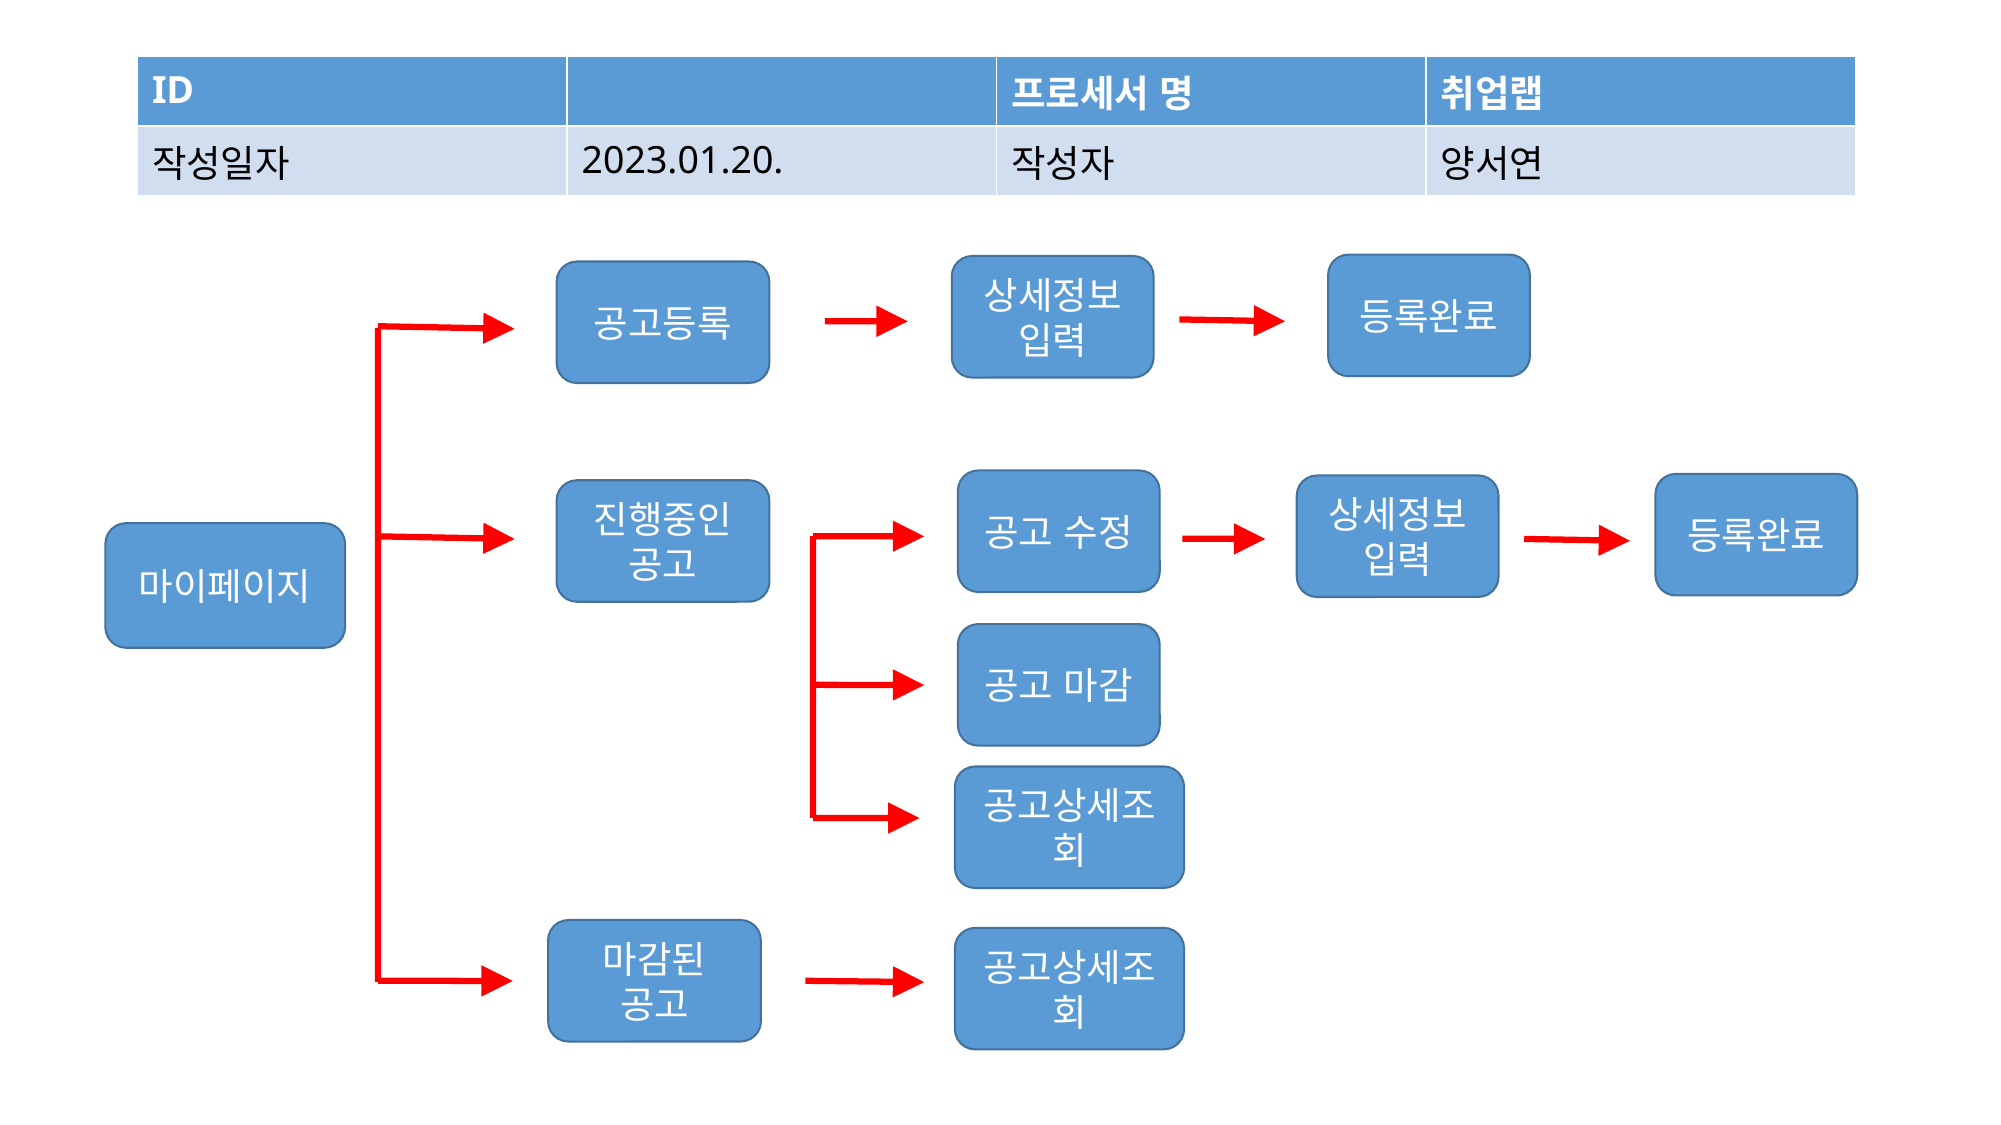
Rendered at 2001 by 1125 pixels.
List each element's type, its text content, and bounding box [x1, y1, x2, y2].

text_box 마감된 공고 [547, 918, 762, 1043]
text_box 진행중인 공고 [555, 479, 771, 603]
text_box 공고 마감 [956, 623, 1161, 747]
table_cell 양서연 [1427, 127, 1855, 195]
text_box 공고등록 [555, 260, 771, 385]
text_box 공고상세조회 [953, 926, 1186, 1051]
text_box 상세정보 입력 [950, 254, 1155, 379]
table_cell 작성일자 [138, 127, 566, 195]
table_header ID [138, 57, 566, 125]
table_cell 작성자 [997, 127, 1425, 195]
text_box 등록완료 [1654, 472, 1859, 597]
text_box 공고상세조회 [953, 765, 1186, 890]
text_box 상세정보 입력 [1295, 474, 1500, 599]
text_box 공고 수정 [956, 469, 1161, 594]
table_header [568, 57, 996, 125]
table_cell 2023.01.20. [568, 127, 996, 195]
table_header 프로세서 명 [997, 57, 1425, 125]
table_header 취업랩 [1427, 57, 1855, 125]
text_box 마이페이지 [104, 522, 347, 649]
text_box 등록완료 [1327, 253, 1531, 378]
